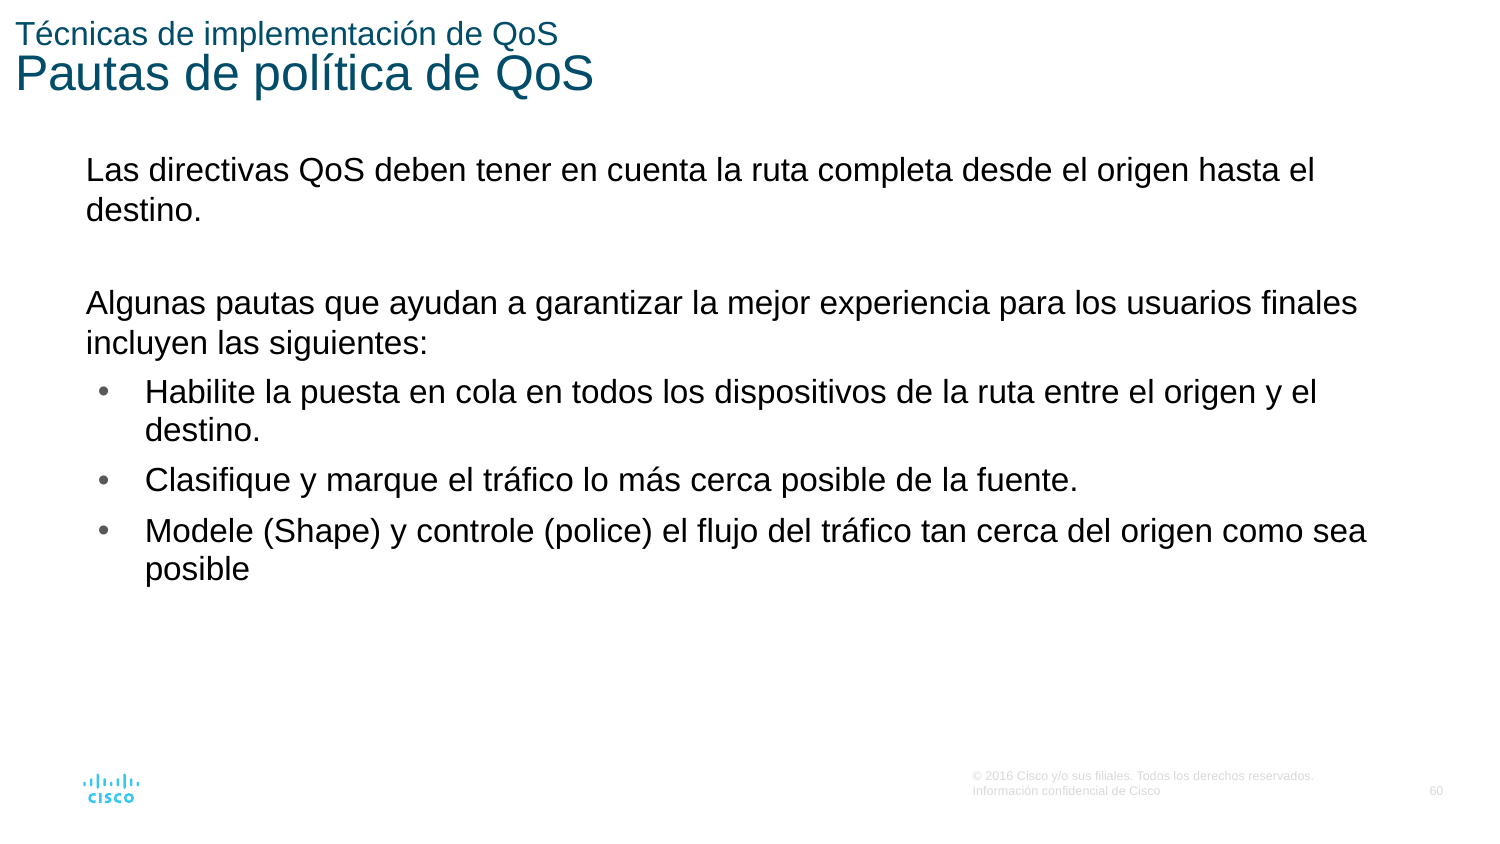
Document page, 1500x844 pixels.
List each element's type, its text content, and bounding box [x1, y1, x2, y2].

list Las directivas QoS deben tener en cuenta la ruta completa desde el origen hasta el destino. Algunas pautas que ayudan a garantizar la mejor experiencia para los usuarios finales incluyen las siguientes: Habilite la puesta en cola en todos los dispositivos de la ruta entre el origen y el destino. Clasifique y marque el tráfico lo más cerca posible de la fuente. Modele (Shape) y controle (police) el flujo del tráfico tan cerca del origen como sea posible [70, 140, 1415, 729]
title Técnicas de implementación de QoS Pautas de política de QoS [0, 0, 1369, 121]
